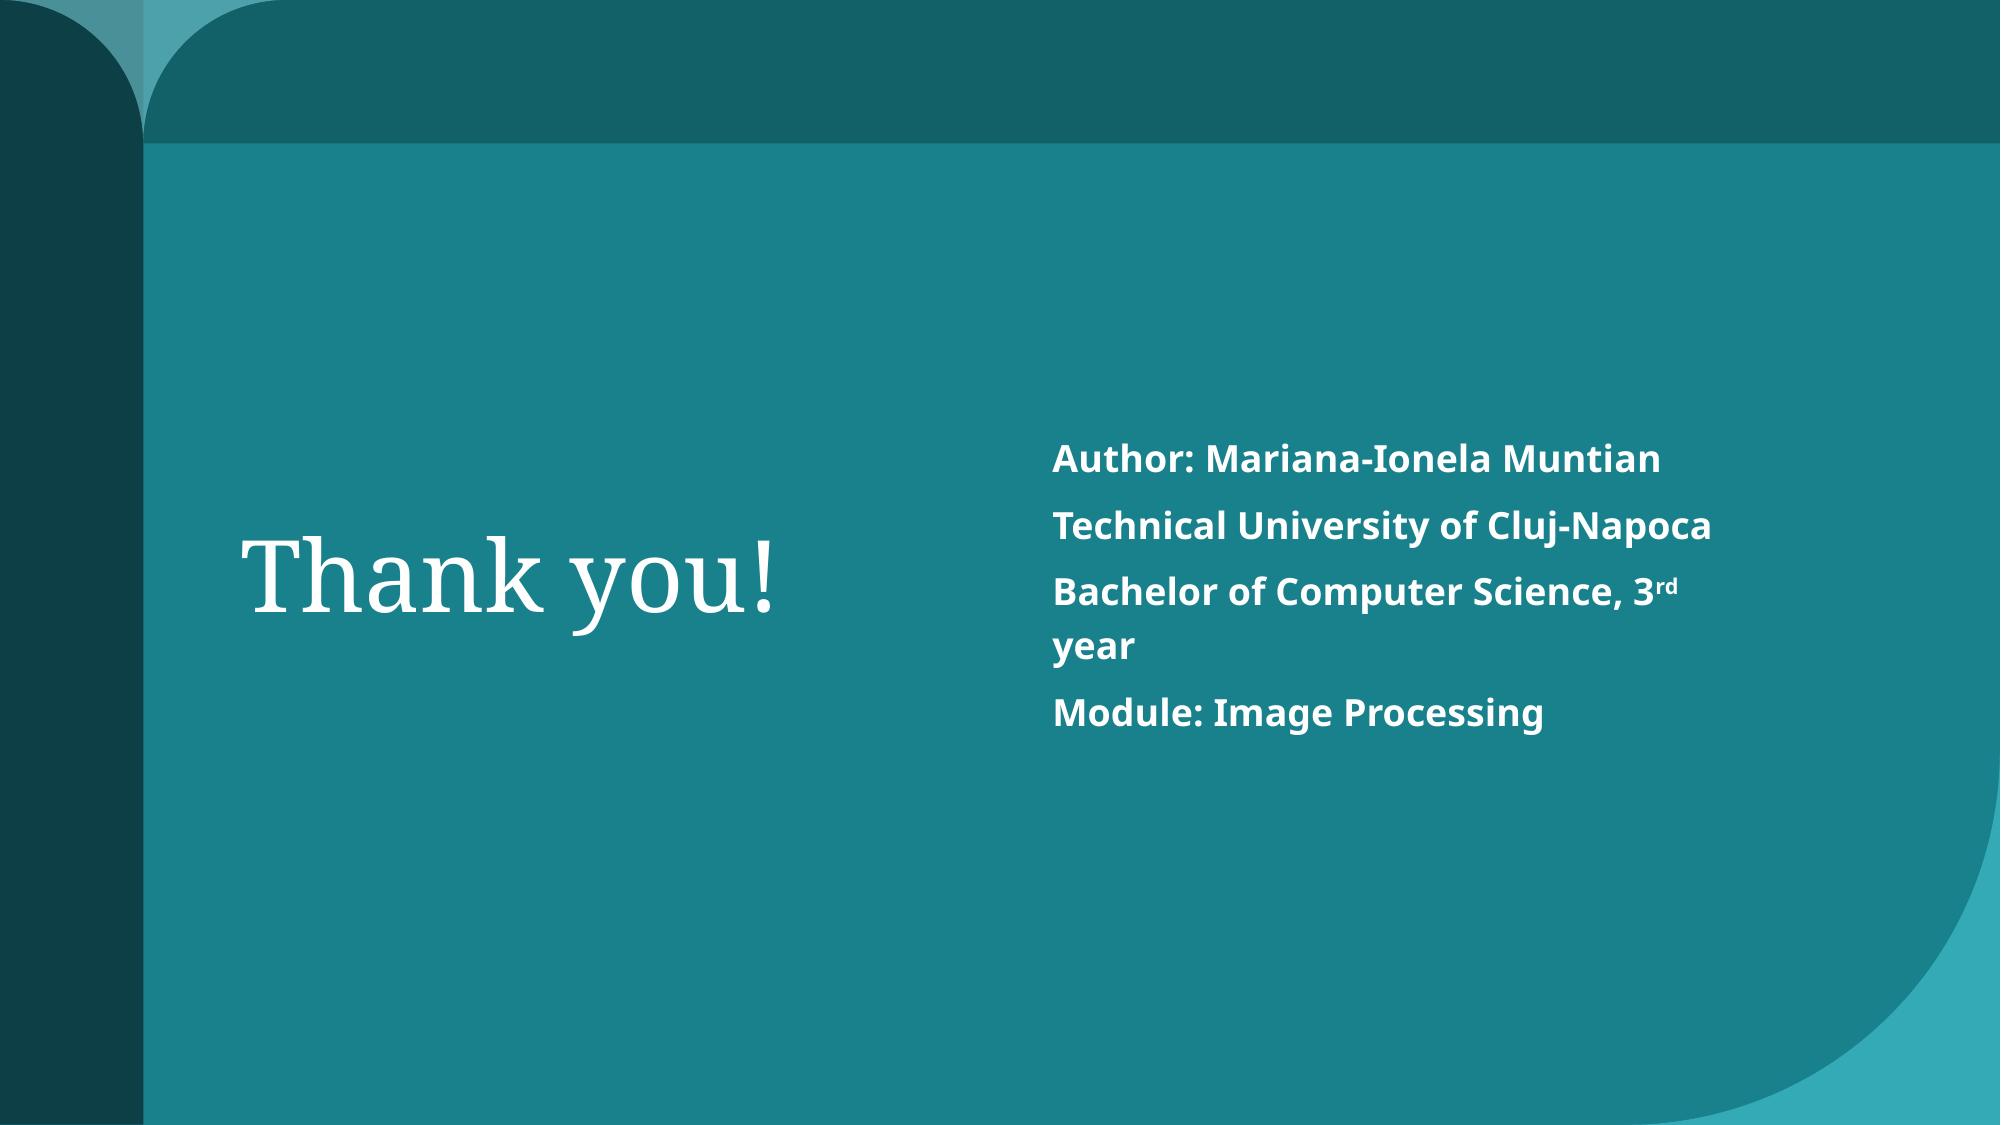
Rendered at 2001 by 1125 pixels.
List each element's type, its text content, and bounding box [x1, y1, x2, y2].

title Thank you! [225, 178, 980, 982]
list Author: Mariana-Ionela Muntian Technical University of Cluj-Napoca Bachelor of Computer Science, 3rd year Module: Image Processing [1037, 178, 1755, 982]
